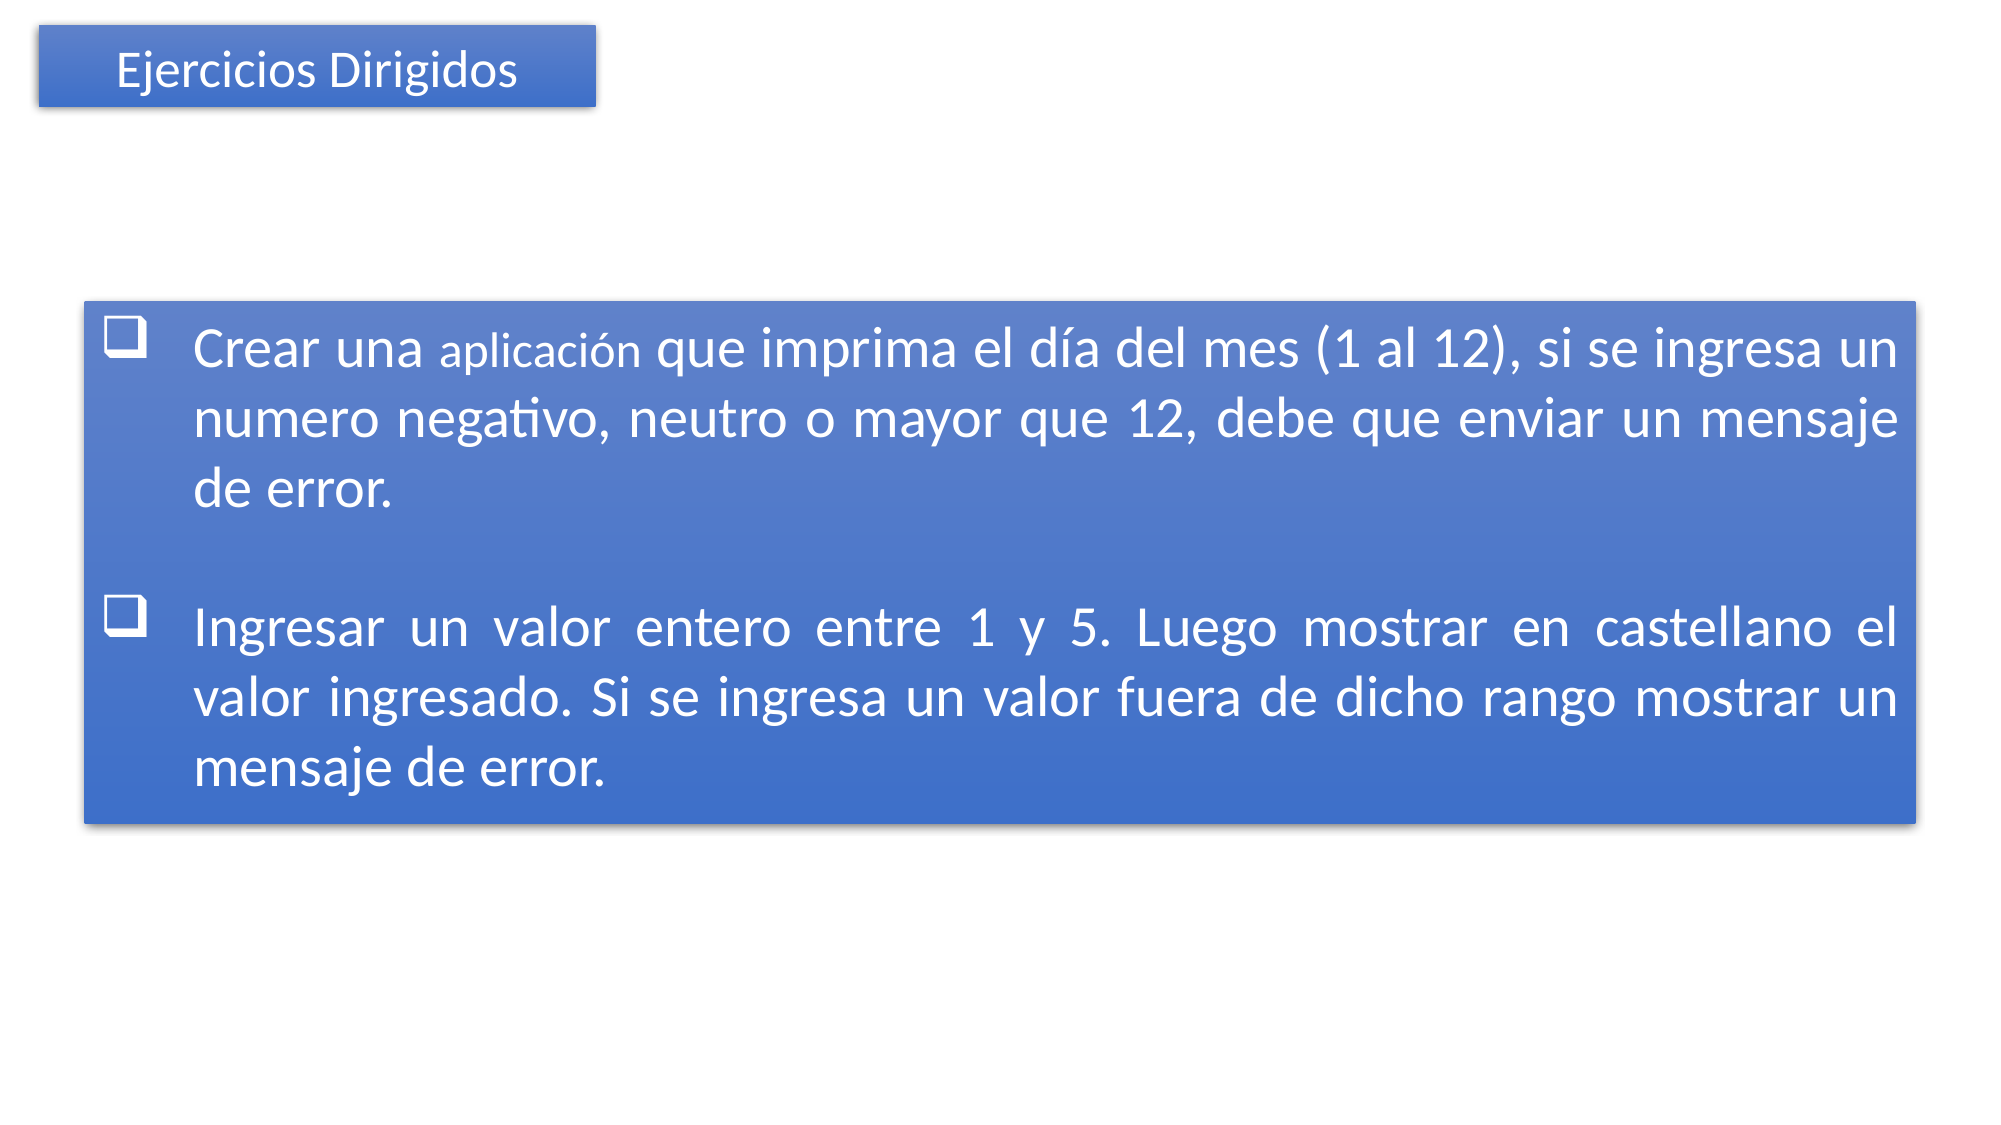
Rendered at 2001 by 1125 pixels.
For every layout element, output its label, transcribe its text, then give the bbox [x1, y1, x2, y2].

text_box Crear una aplicación que imprima el día del mes (1 al 12), si se ingresa un numero negativo, neutro o mayor que 12, debe que enviar un mensaje de error. Ingresar un valor entero entre 1 y 5. Luego mostrar en castellano el valor ingresado. Si se ingresa un valor fuera de dicho rango mostrar un mensaje de error. [84, 301, 1916, 824]
text_box Ejercicios Dirigidos [39, 25, 596, 107]
